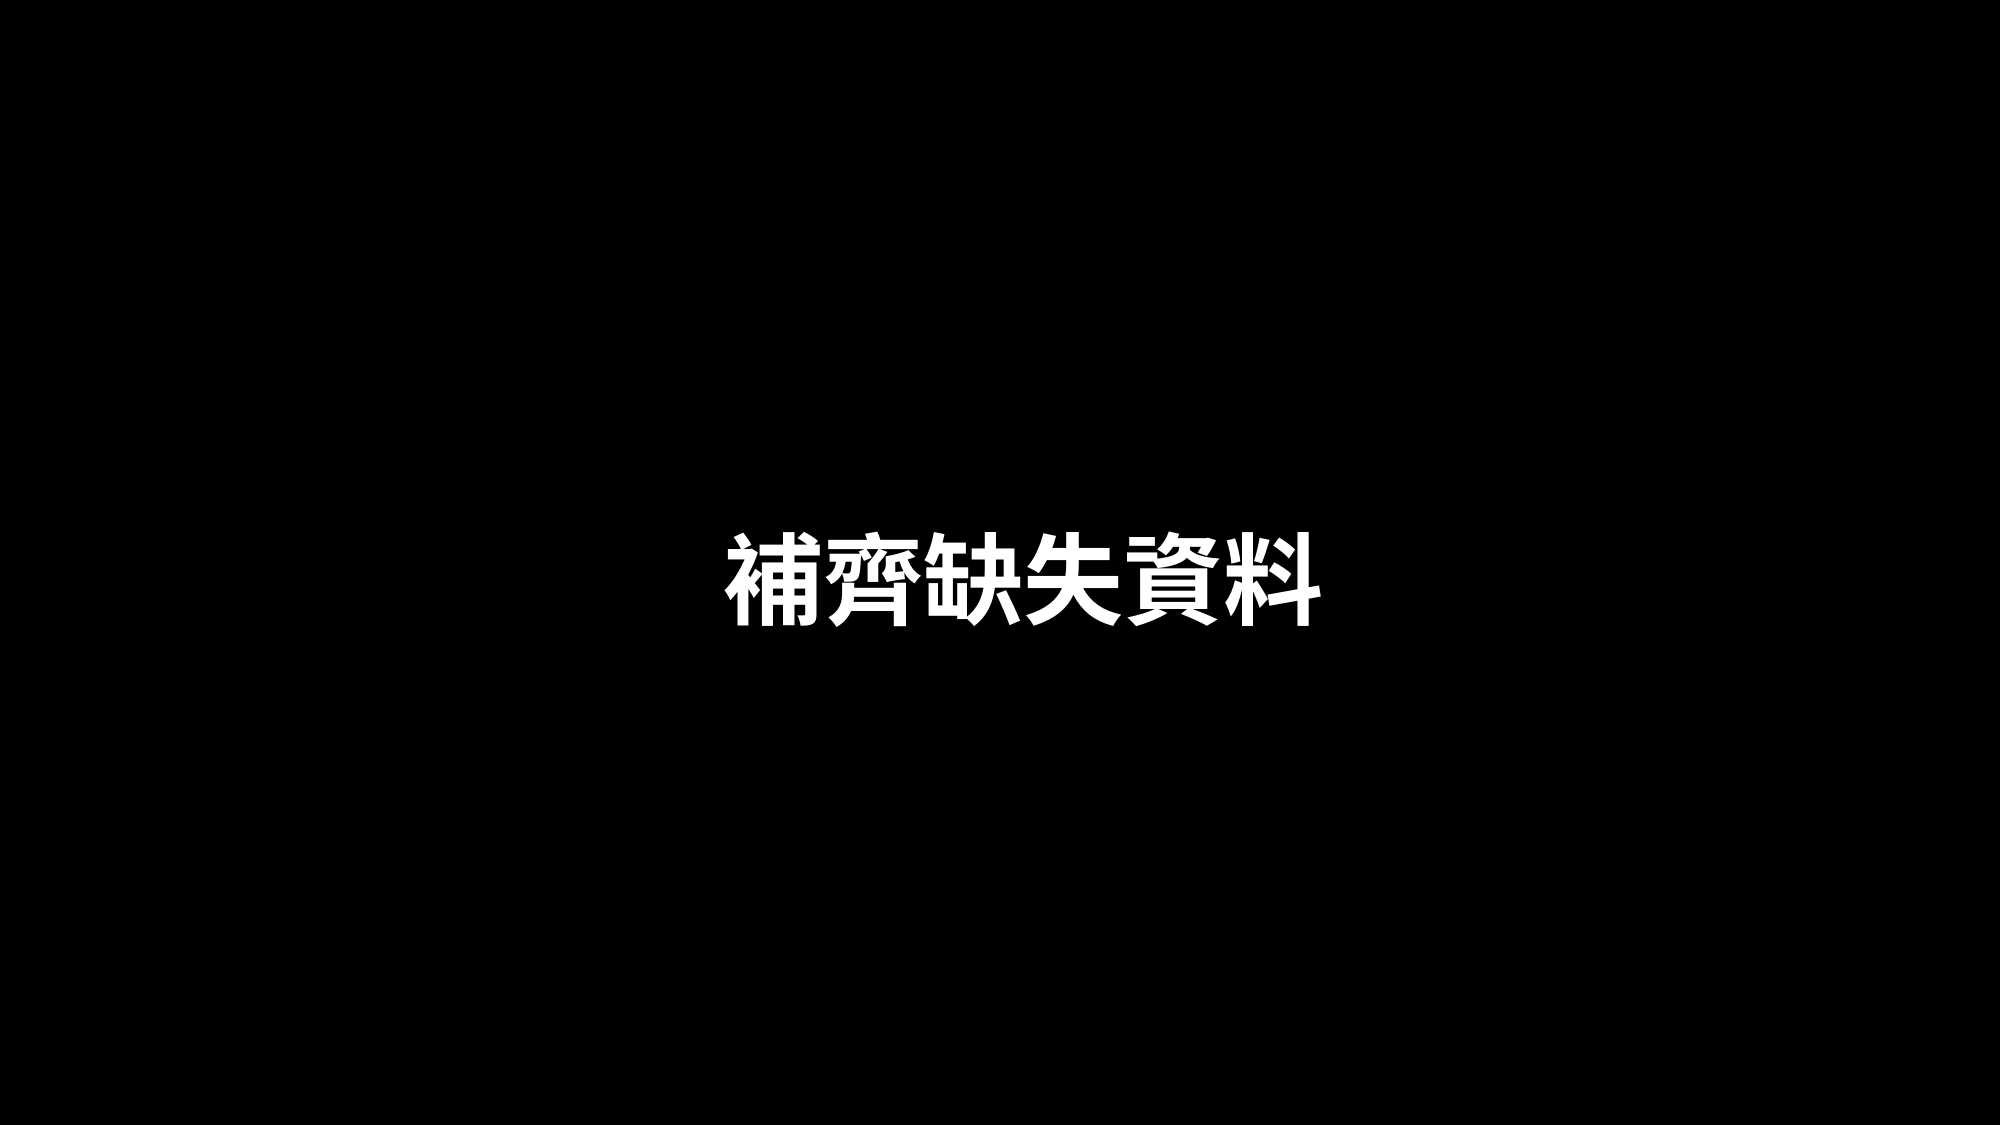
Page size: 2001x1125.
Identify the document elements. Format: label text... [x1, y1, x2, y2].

text_box 補齊缺失資料 [0, 0, 2000, 1125]
